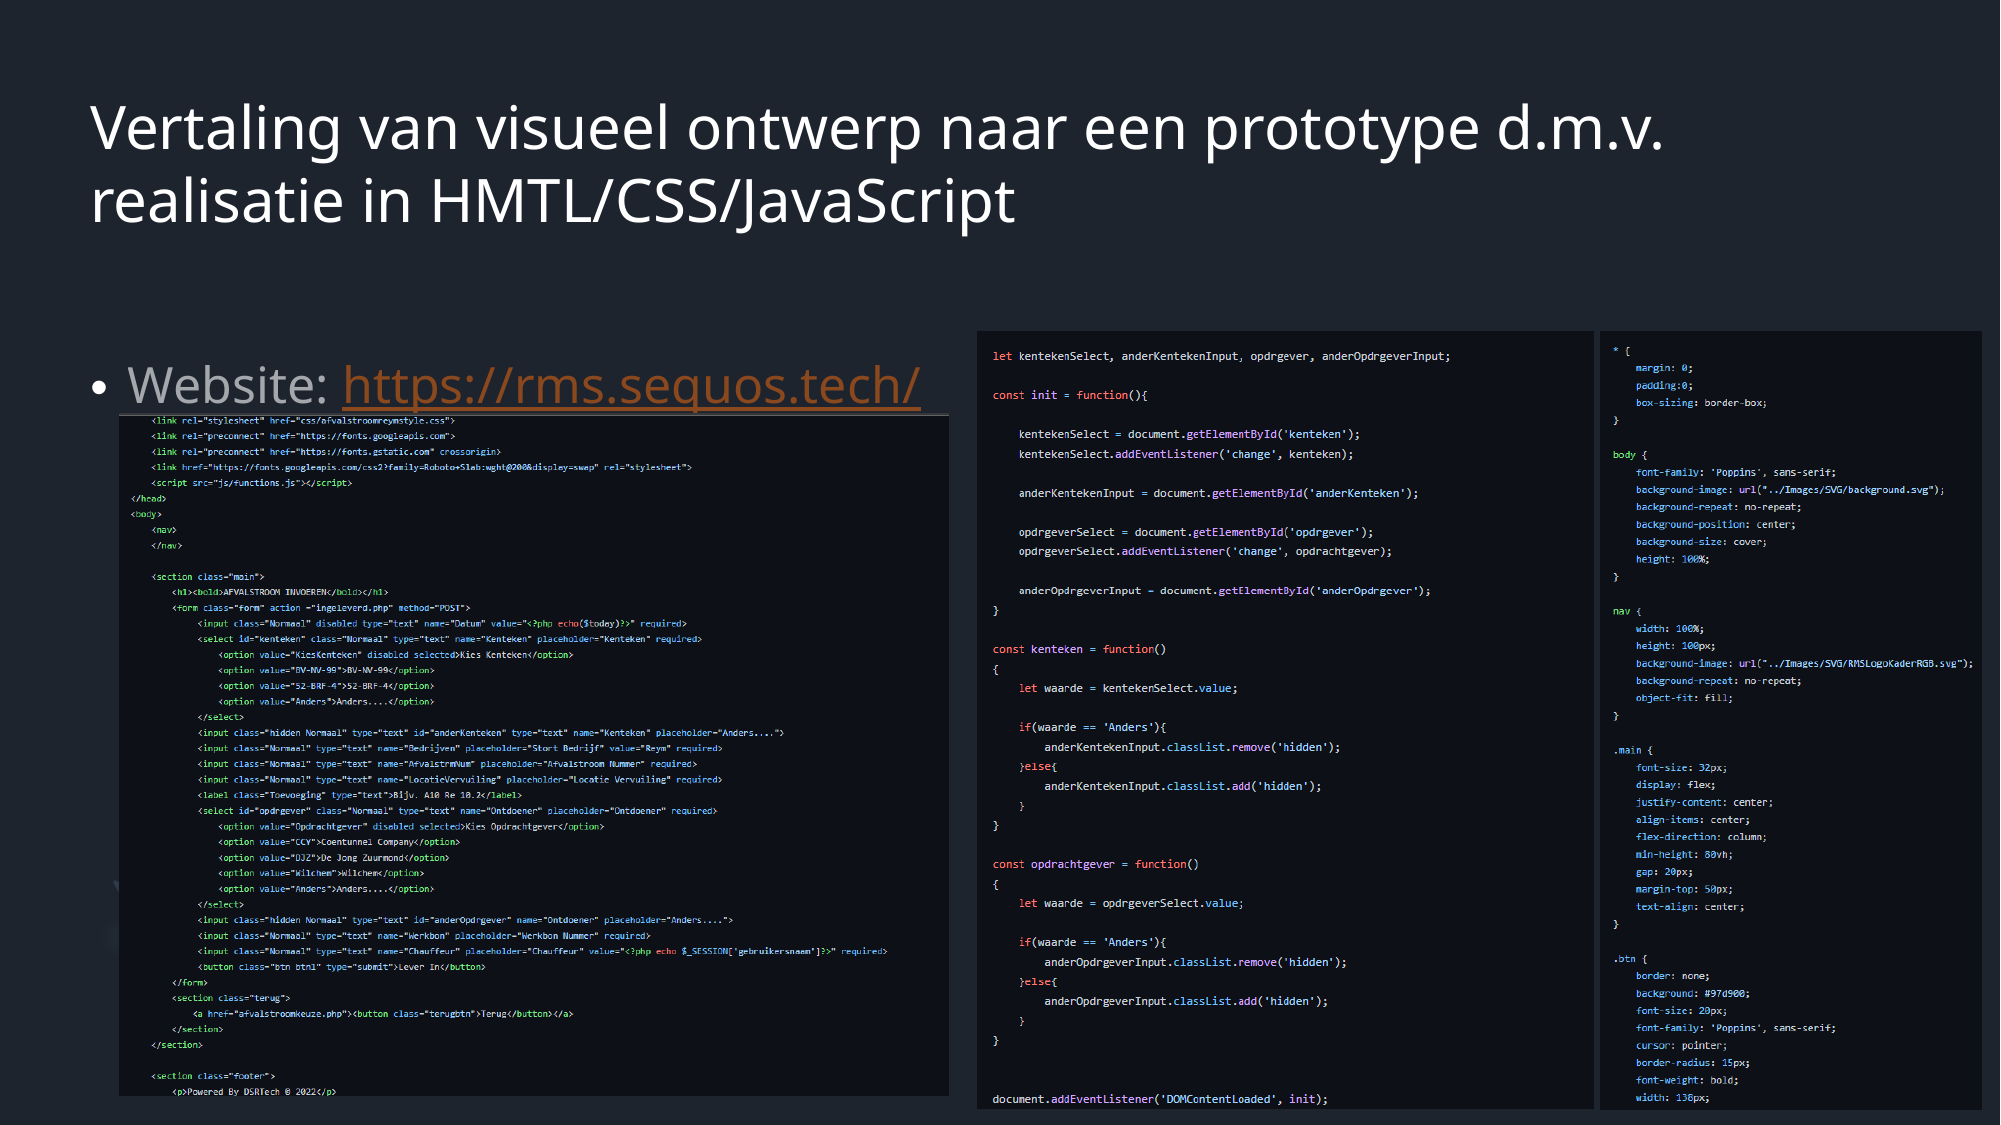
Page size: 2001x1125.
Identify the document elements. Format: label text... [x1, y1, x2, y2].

picture [977, 331, 1594, 1110]
picture [119, 413, 949, 1096]
list Website: https://rms.sequos.tech/ [1594, 346, 1600, 1000]
picture [1600, 331, 1982, 1110]
title Vertaling van visueel ontwerp naar een prototype d.m.v. realisatie in HMTL/CSS/JavaScript​ [90, 90, 1910, 309]
list Website: https://rms.sequos.tech/ [90, 346, 977, 1000]
